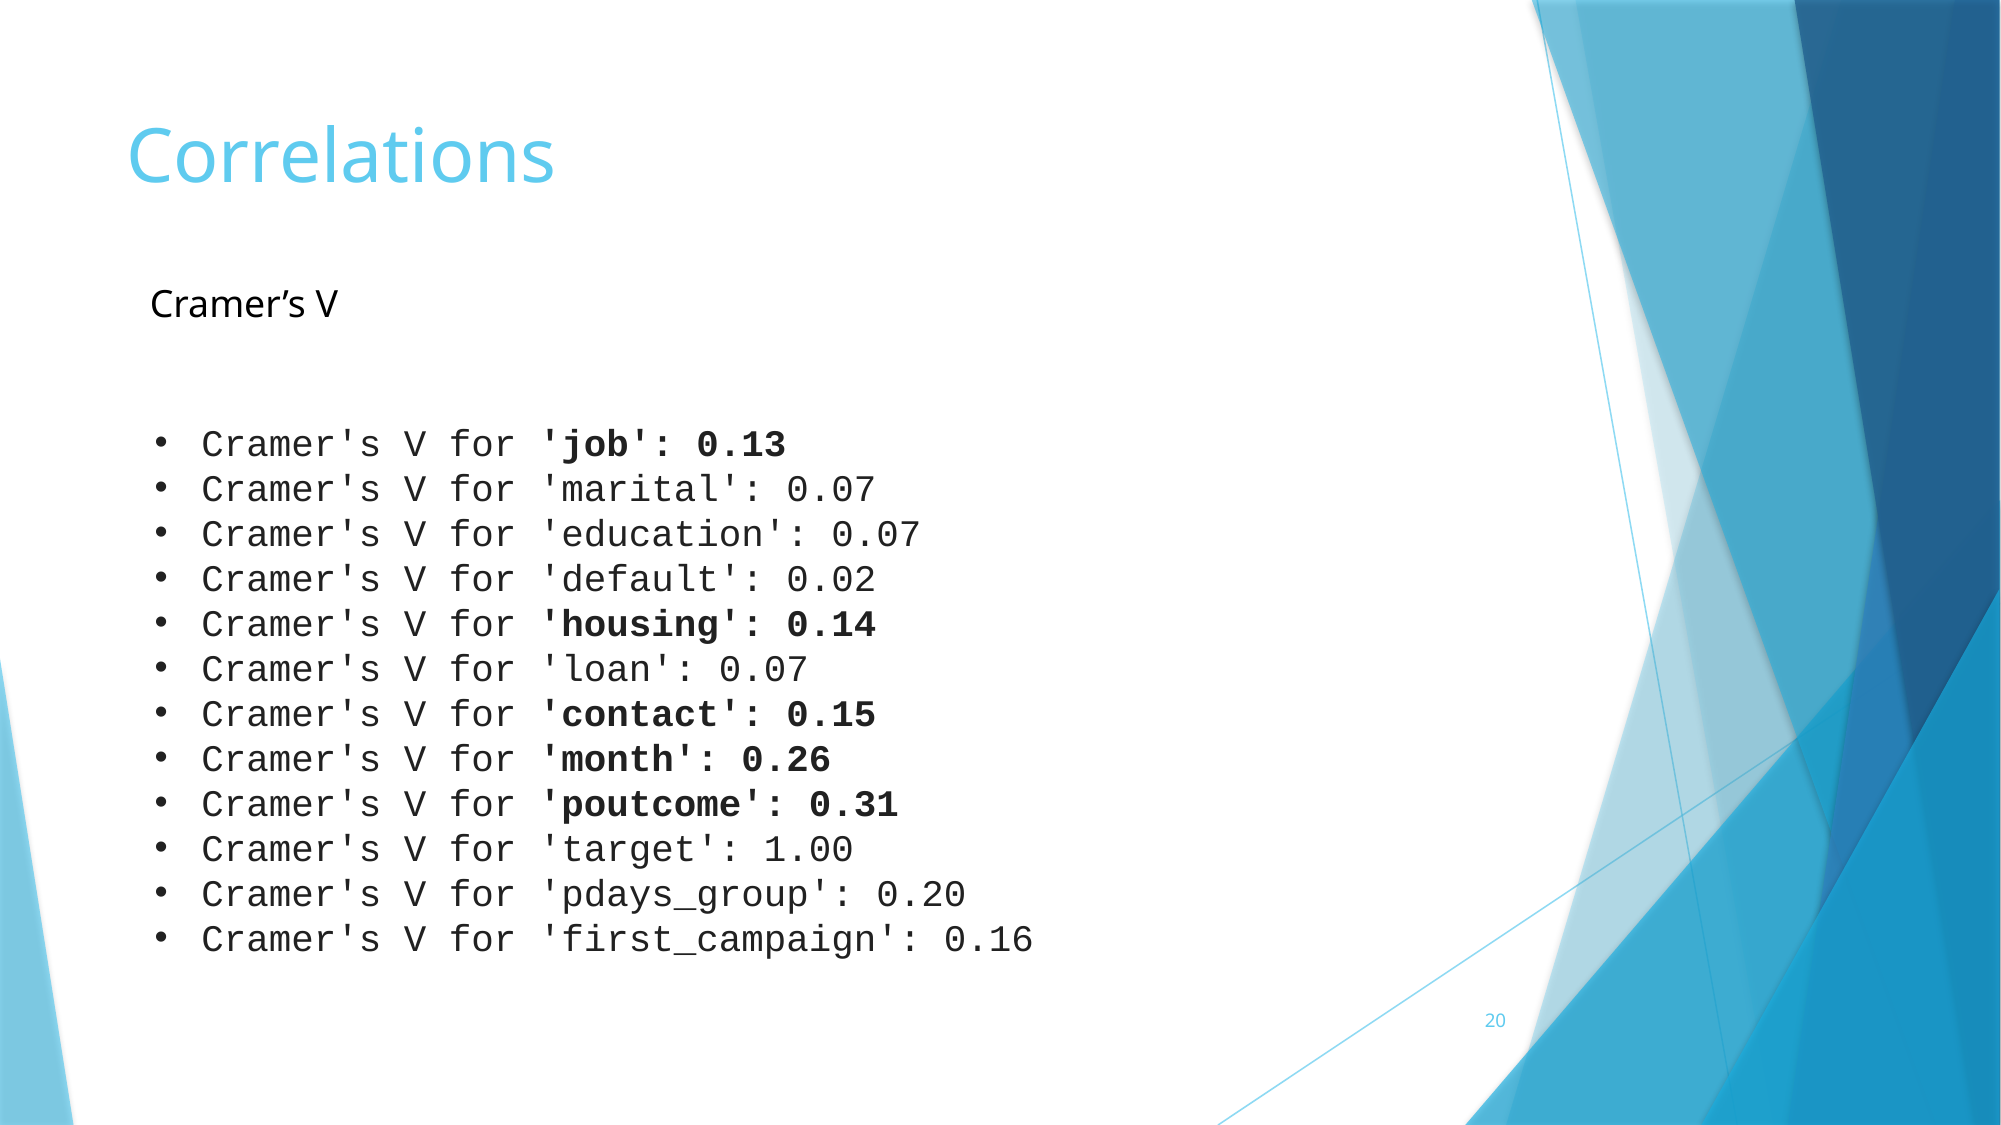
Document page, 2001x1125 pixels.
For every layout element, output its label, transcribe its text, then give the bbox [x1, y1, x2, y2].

slide_number 20 [1409, 991, 1522, 1051]
text_box Cramer’s V [134, 273, 479, 333]
text_box Cramer's V for 'job': 0.13 Cramer's V for 'marital': 0.07 Cramer's V for 'education': 0.07 Cramer's V for 'default': 0.02 Cramer's V for 'housing': 0.14 Cramer's V for 'loan': 0.07 Cramer's V for 'contact': 0.15 Cramer's V for 'month': 0.26 Cramer's V for 'poutcome': 0.31 Cramer's V for 'target': 1.00 Cramer's V for 'pdays_group': 0.20 Cramer's V for 'first_campaign': 0.16 [139, 411, 1142, 967]
title Correlations [111, 99, 1522, 317]
